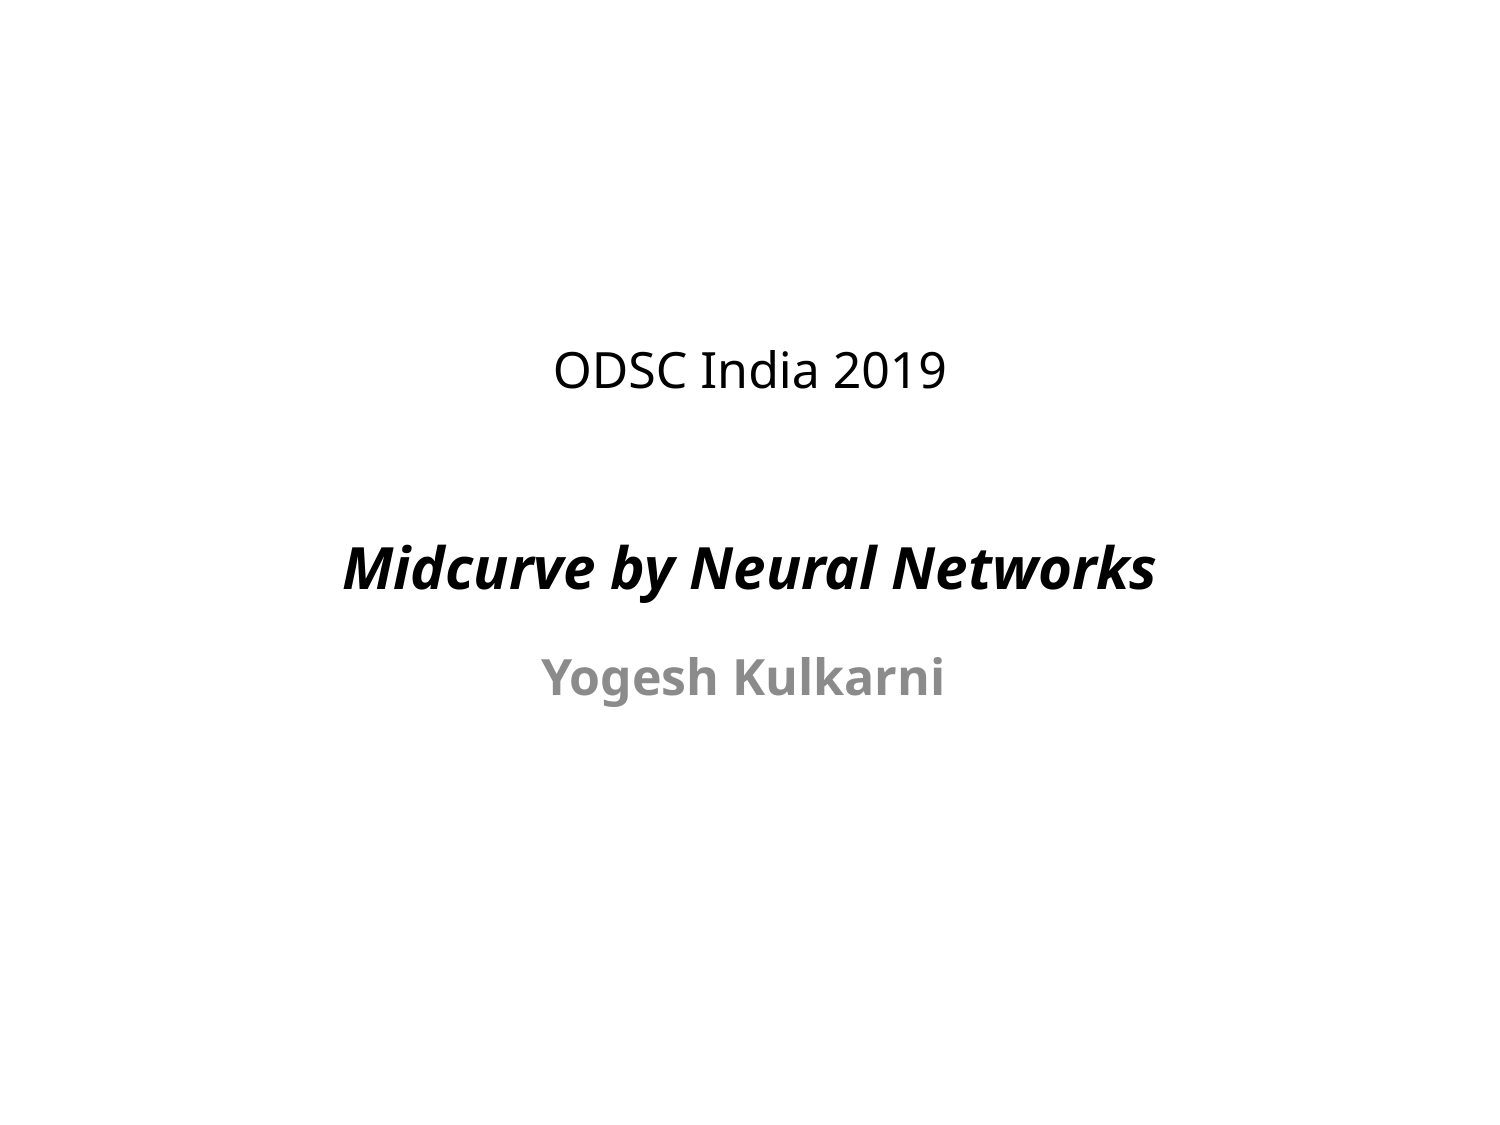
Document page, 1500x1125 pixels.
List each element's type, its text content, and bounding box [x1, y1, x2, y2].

title ODSC India 2019 Midcurve by Neural Networks [112, 349, 1388, 591]
subtitle Yogesh Kulkarni [225, 637, 1275, 925]
